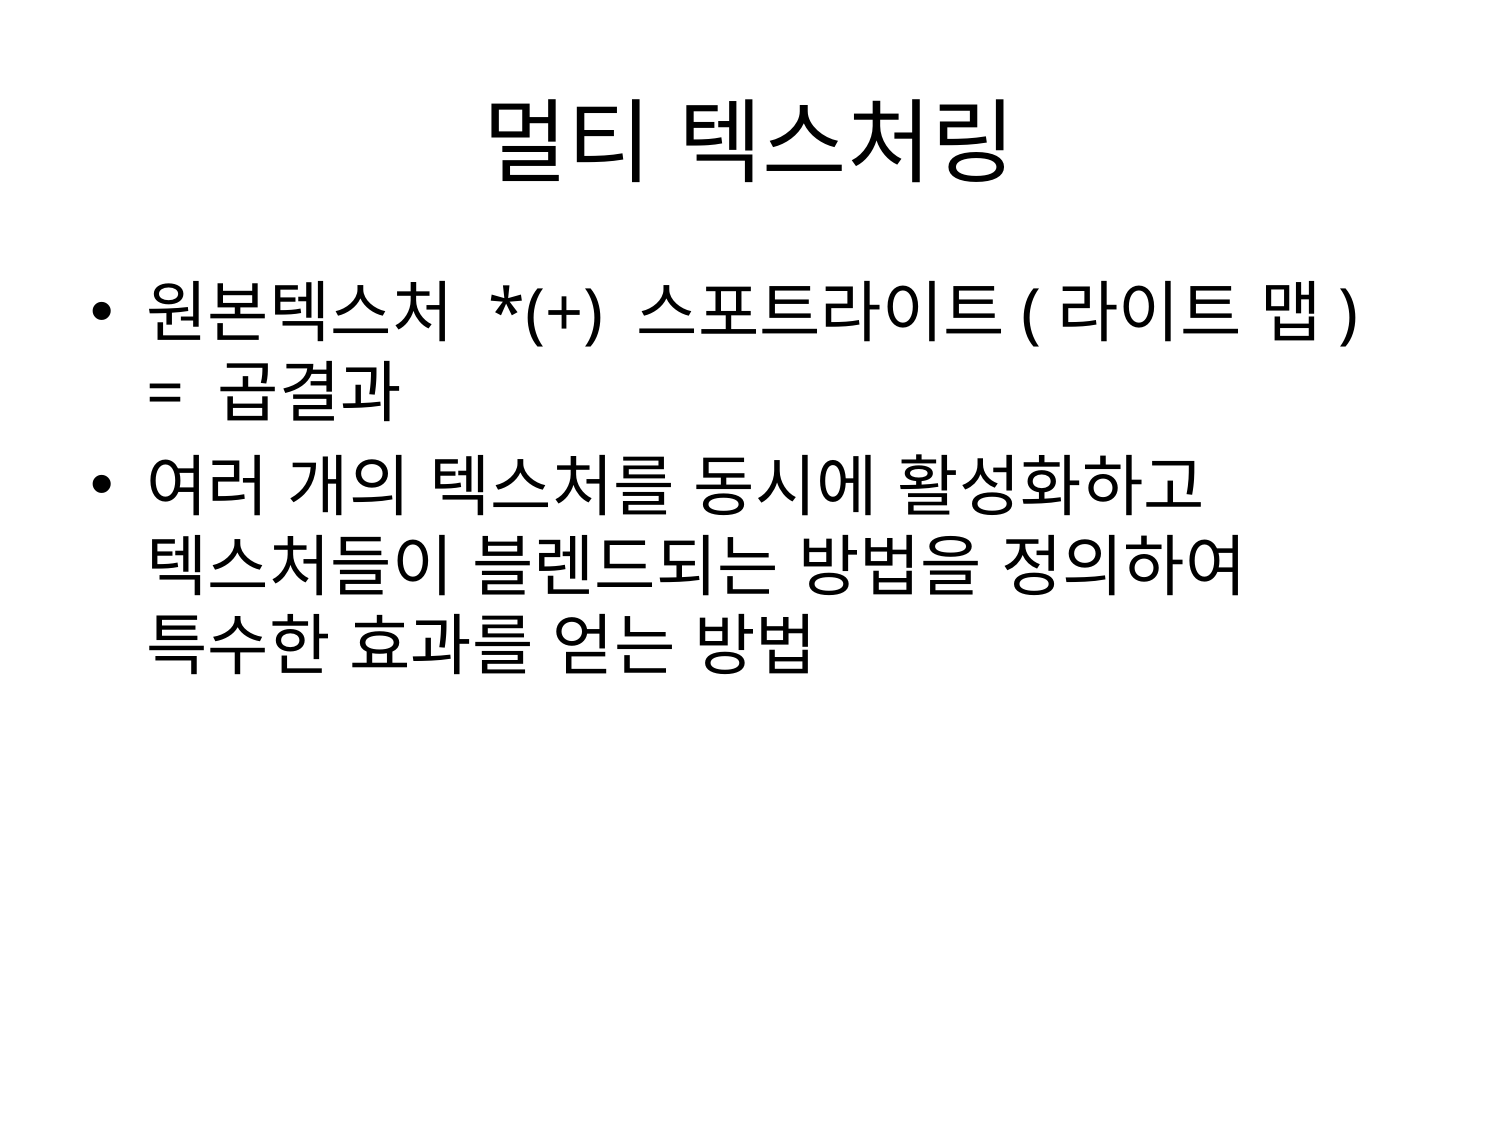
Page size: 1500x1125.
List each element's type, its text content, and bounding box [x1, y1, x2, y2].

title 멀티 텍스처링 [75, 45, 1425, 233]
list 원본텍스처 *(+) 스포트라이트(라이트 맵) = 곱결과 여러 개의 텍스처를 동시에 활성화하고 텍스처들이 블렌드되는 방법을 정의하여 특수한 효과를 얻는 방법 [75, 262, 1425, 1005]
